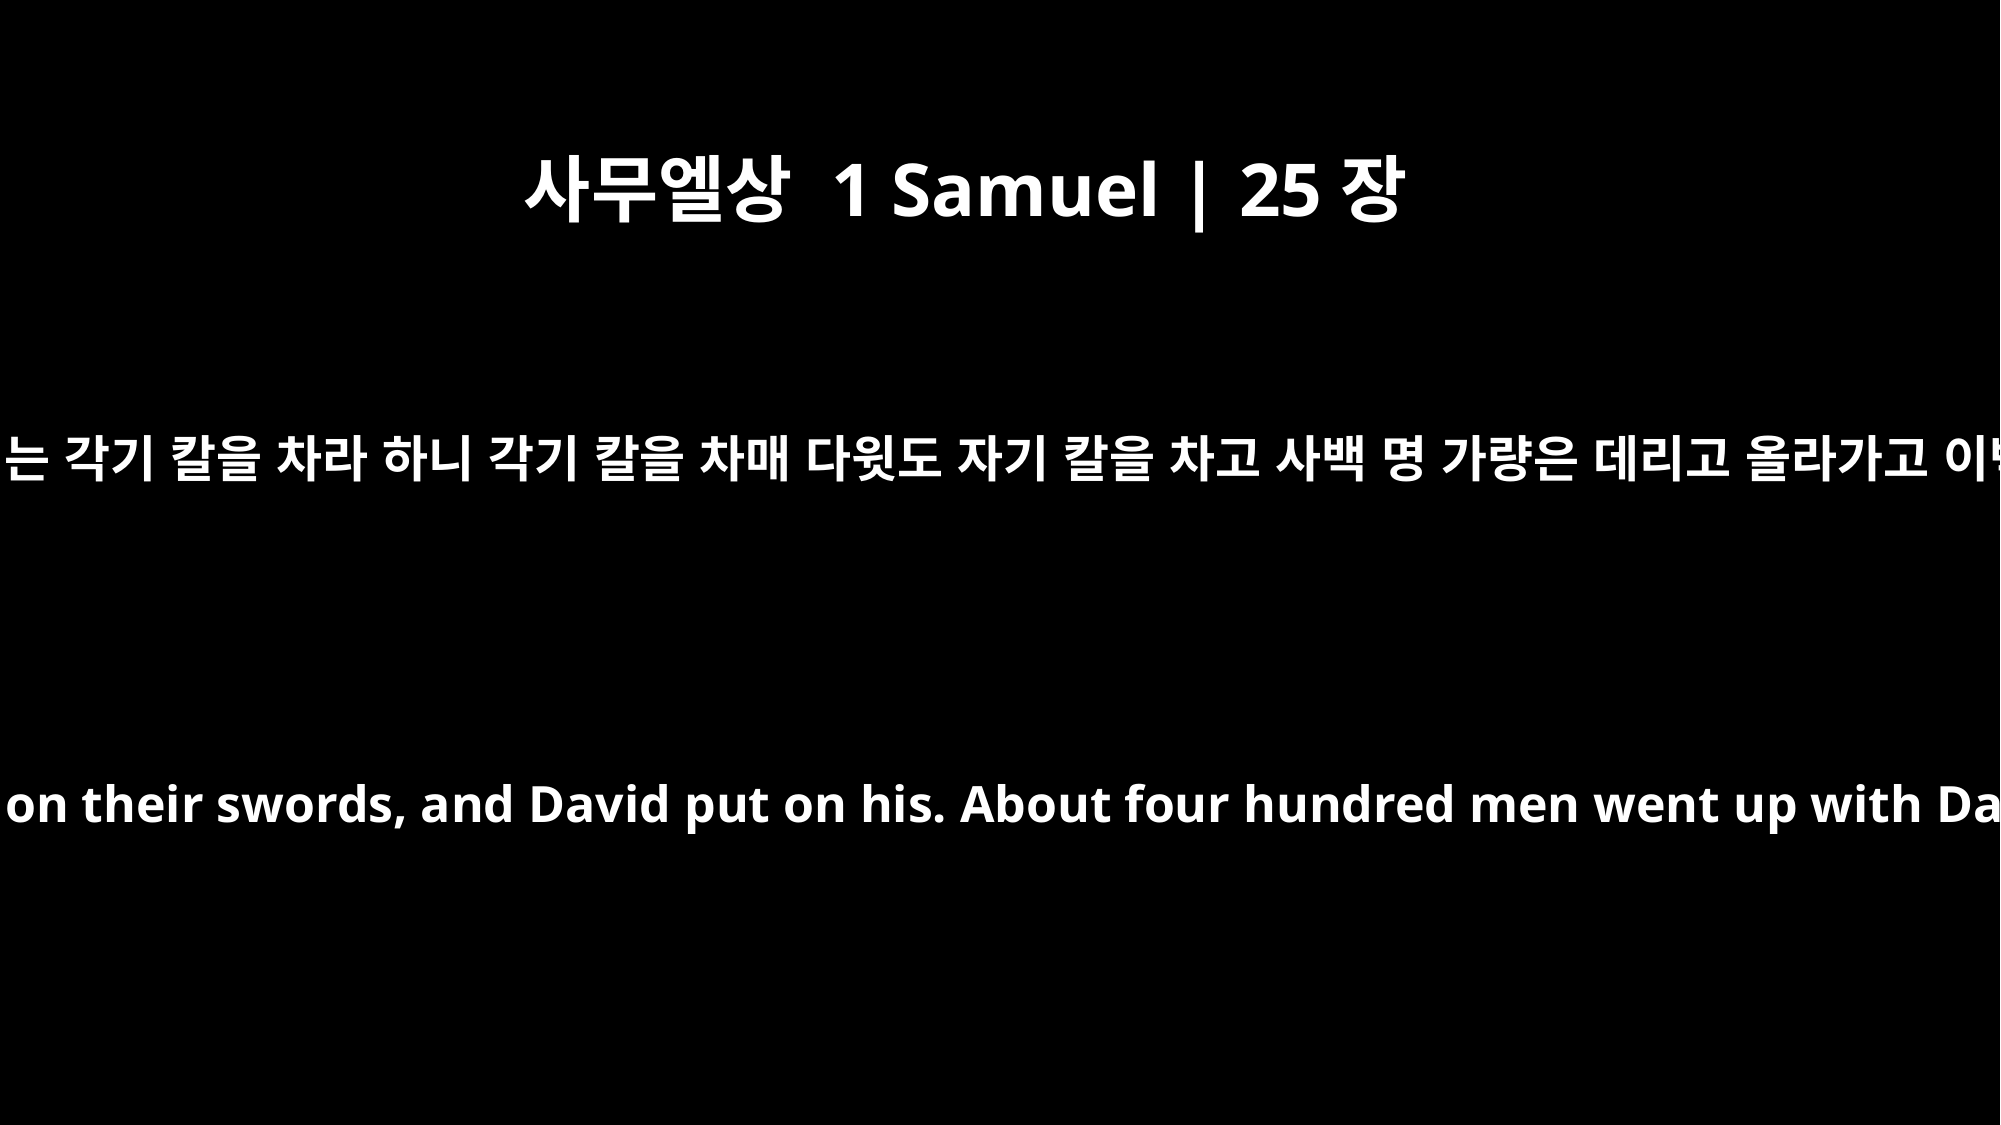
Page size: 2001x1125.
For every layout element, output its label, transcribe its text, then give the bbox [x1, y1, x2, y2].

text_box 사무엘상 1 Samuel | 25장 [509, 136, 1423, 239]
text_box David said to his men, "Put on your swords!" So they put on their swords, and David put on his. About four hundred men went up with David, while two hundred stayed with the supplies. [0, 764, 2000, 840]
text_box 13 다윗이 자기 사람들에게 이르되 너희는 각기 칼을 차라 하니 각기 칼을 차매 다윗도 자기 칼을 차고 사백 명 가량은 데리고 올라가고 이백 명은 소유물 곁에 있게 하니라 [0, 359, 2000, 495]
